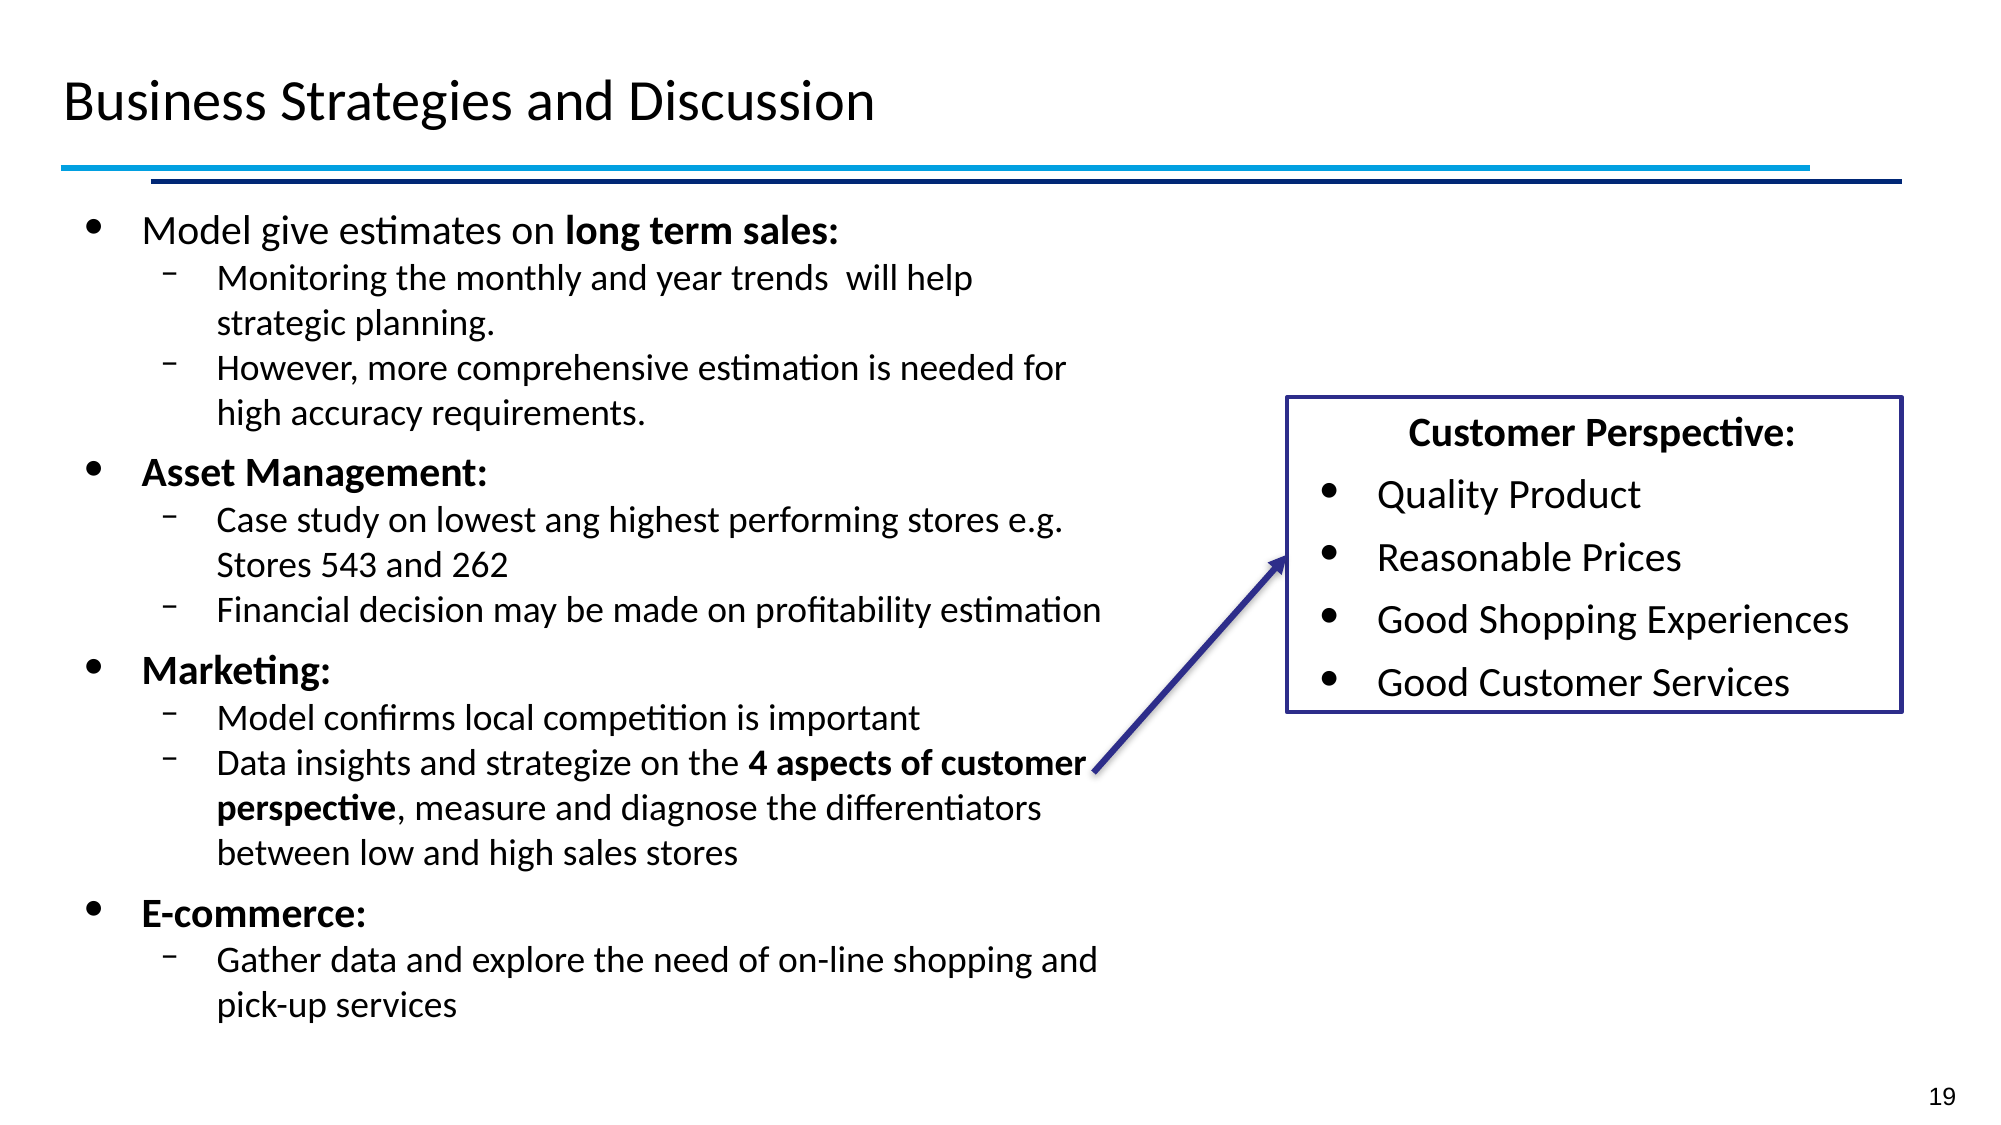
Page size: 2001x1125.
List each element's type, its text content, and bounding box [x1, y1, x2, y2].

picture [1551, 158, 1998, 170]
text_box Customer Perspective: Quality Product Reasonable Prices Good Shopping Experiences Good Customer Services [1285, 395, 1904, 714]
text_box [1093, 562, 1288, 773]
list Model give estimates on long term sales: Monitoring the monthly and year trends will help strategic planning. However, more comprehensive estimation is needed for high accuracy requirements. Asset Management: Case study on lowest ang highest performing stores e.g. Stores 543 and 262 Financial decision may be made on profitability estimation Marketing: Model confirms local competition is important Data insights and strategize on the 4 aspects of customer perspective, measure and diagnose the differentiators between low and high sales stores E-commerce: Gather data and explore the need of on-line shopping and pick-up services [51, 195, 1126, 1099]
title Business Strategies and Discussion [49, 36, 1574, 158]
